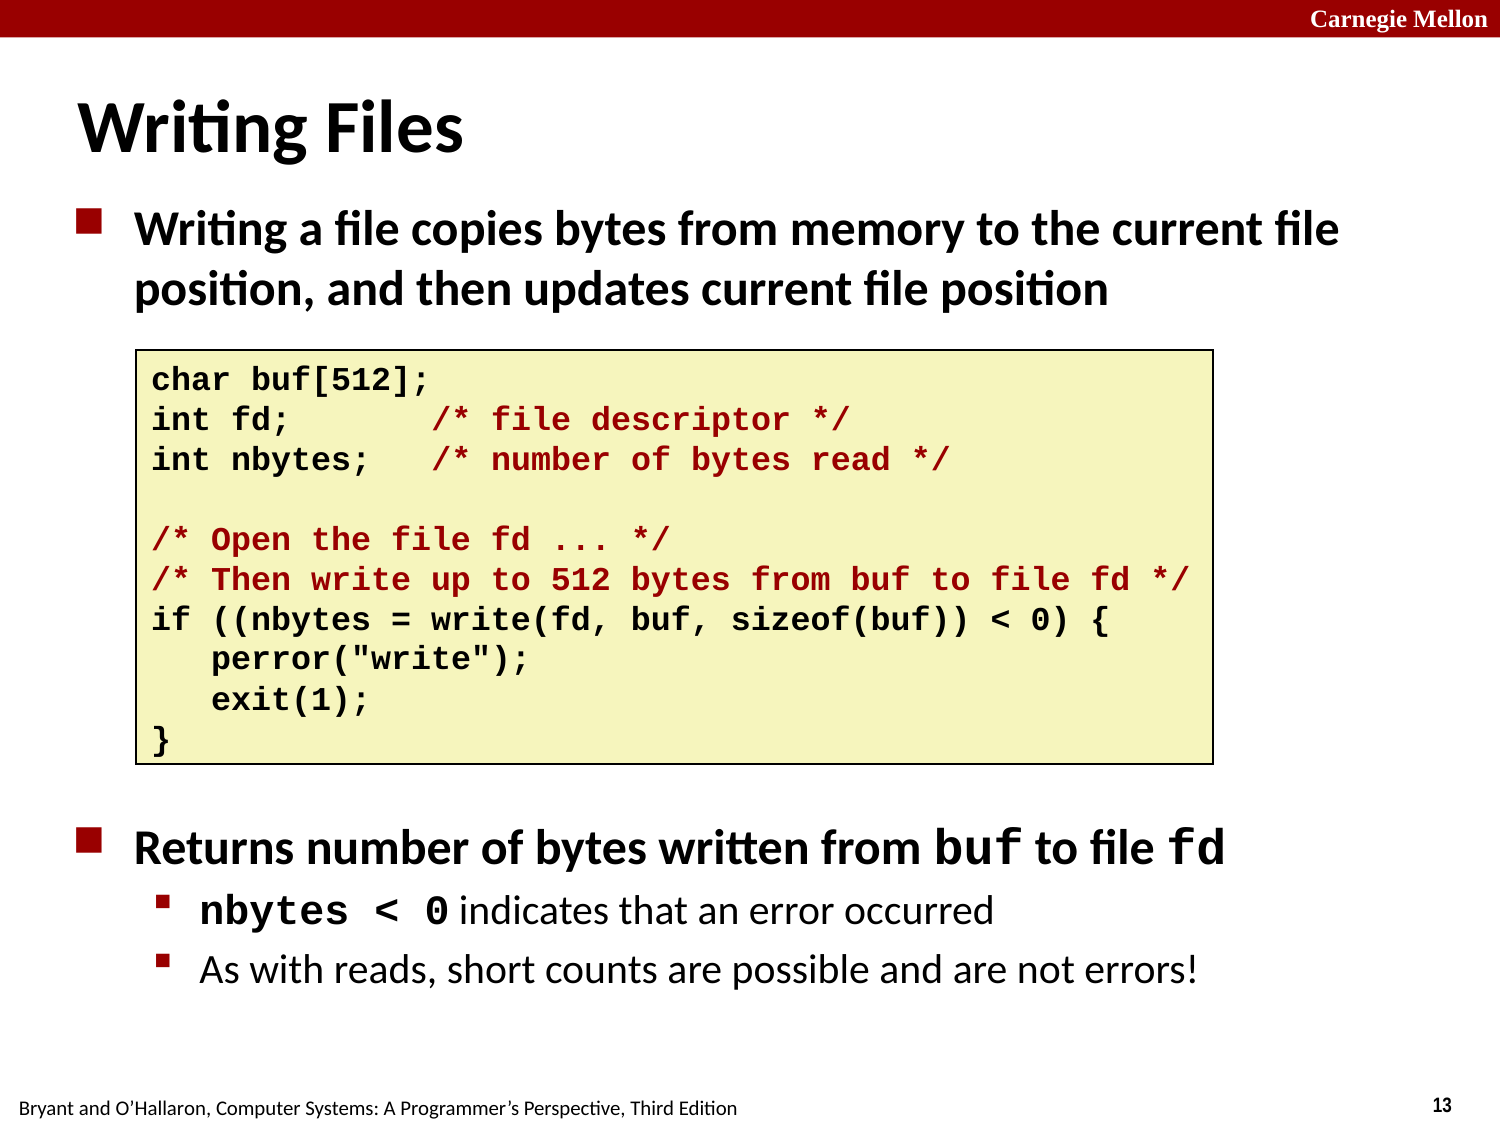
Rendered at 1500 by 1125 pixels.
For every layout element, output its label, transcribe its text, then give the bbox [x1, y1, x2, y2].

text_box char buf[512]; int fd; /* file descriptor */ int nbytes; /* number of bytes read */ /* Open the file fd ... */ /* Then write up to 512 bytes from buf to file fd */ if ((nbytes = write(fd, buf, sizeof(buf)) < 0) { perror("write"); exit(1); } [136, 349, 1214, 764]
title Writing Files [62, 74, 1151, 170]
list Writing a file copies bytes from memory to the current file position, and then updates current file position Returns number of bytes written from buf to file fd nbytes < 0 indicates that an error occurred As with reads, short counts are possible and are not errors! [62, 187, 1466, 1101]
